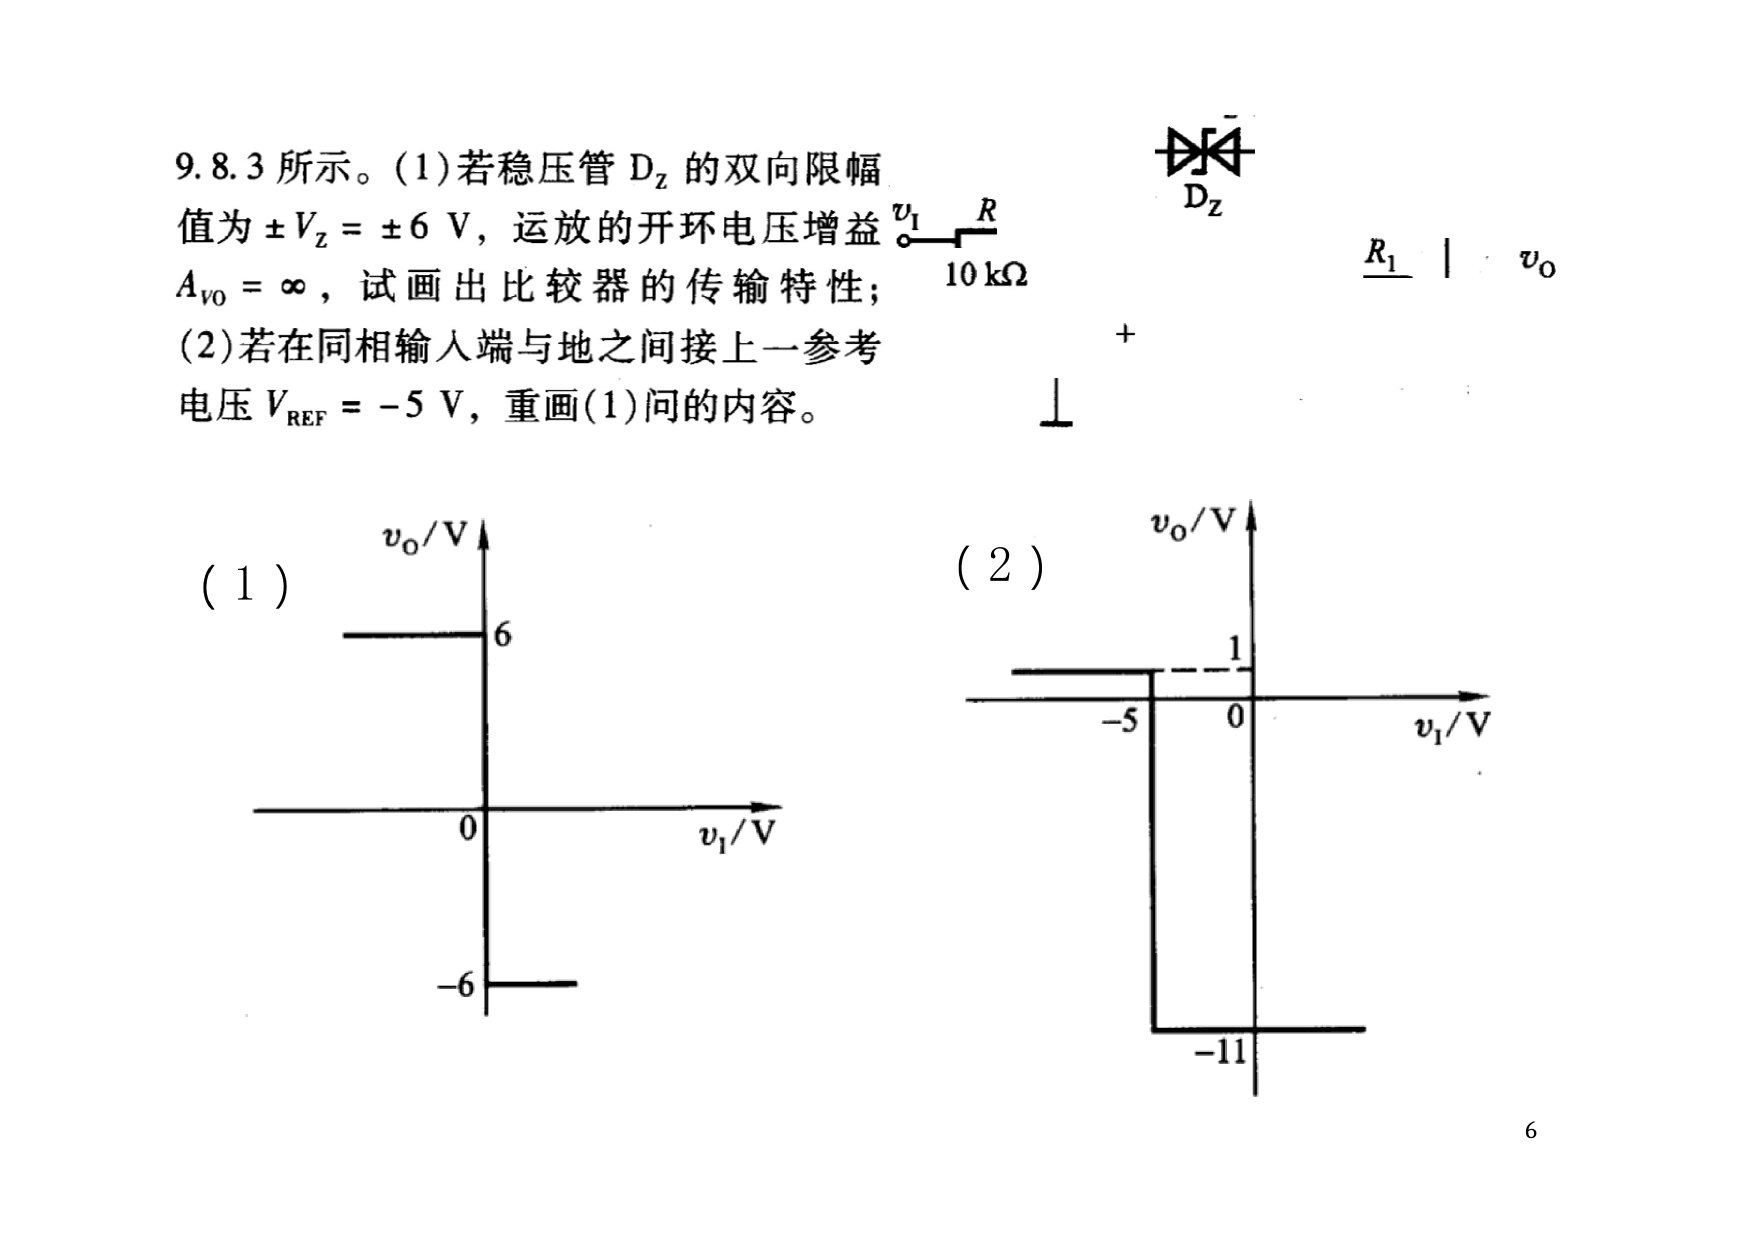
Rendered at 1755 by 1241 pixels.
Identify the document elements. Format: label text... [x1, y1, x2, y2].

text_box [203, 564, 215, 610]
text_box [180, 378, 1469, 429]
text_box [175, 149, 997, 248]
text_box [1155, 115, 1255, 217]
text_box [1363, 238, 1556, 278]
text_box [237, 518, 784, 1017]
text_box [1115, 323, 1136, 343]
text_box [958, 499, 1492, 1097]
text_box [175, 261, 1028, 365]
text_box 6 [1523, 1113, 1540, 1144]
